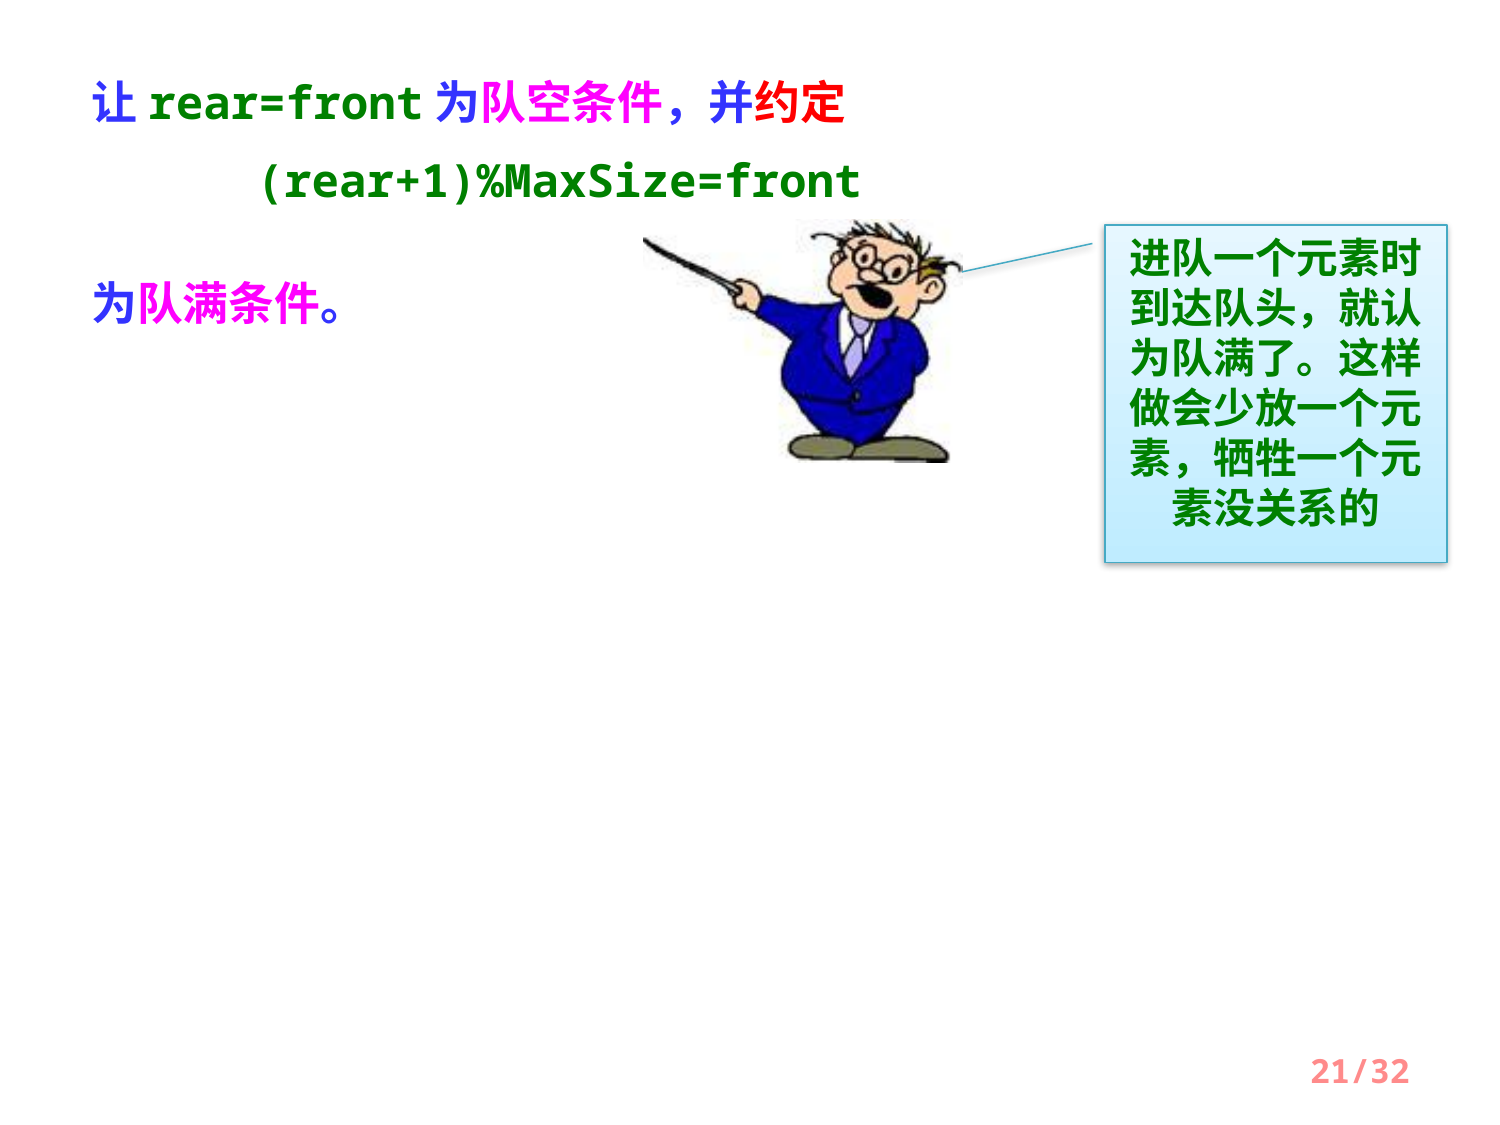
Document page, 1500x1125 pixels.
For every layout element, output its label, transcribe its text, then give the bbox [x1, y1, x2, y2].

text_box 让rear=front为队空条件，并约定 (rear+1)%MaxSize=front [76, 66, 950, 214]
text_box 进队一个元素时到达队头，就认为队满了。这样做会少放一个元素，牺牲一个元素没关系的 [1104, 224, 1448, 563]
picture [643, 219, 963, 463]
text_box 进队一个元素时到达队头，就认为队满了。这样做会少放一个元素，牺牲一个元素没关系的 [966, 242, 1093, 272]
slide_number 21/32 [1074, 1042, 1425, 1103]
text_box 为队满条件。 [76, 267, 490, 337]
